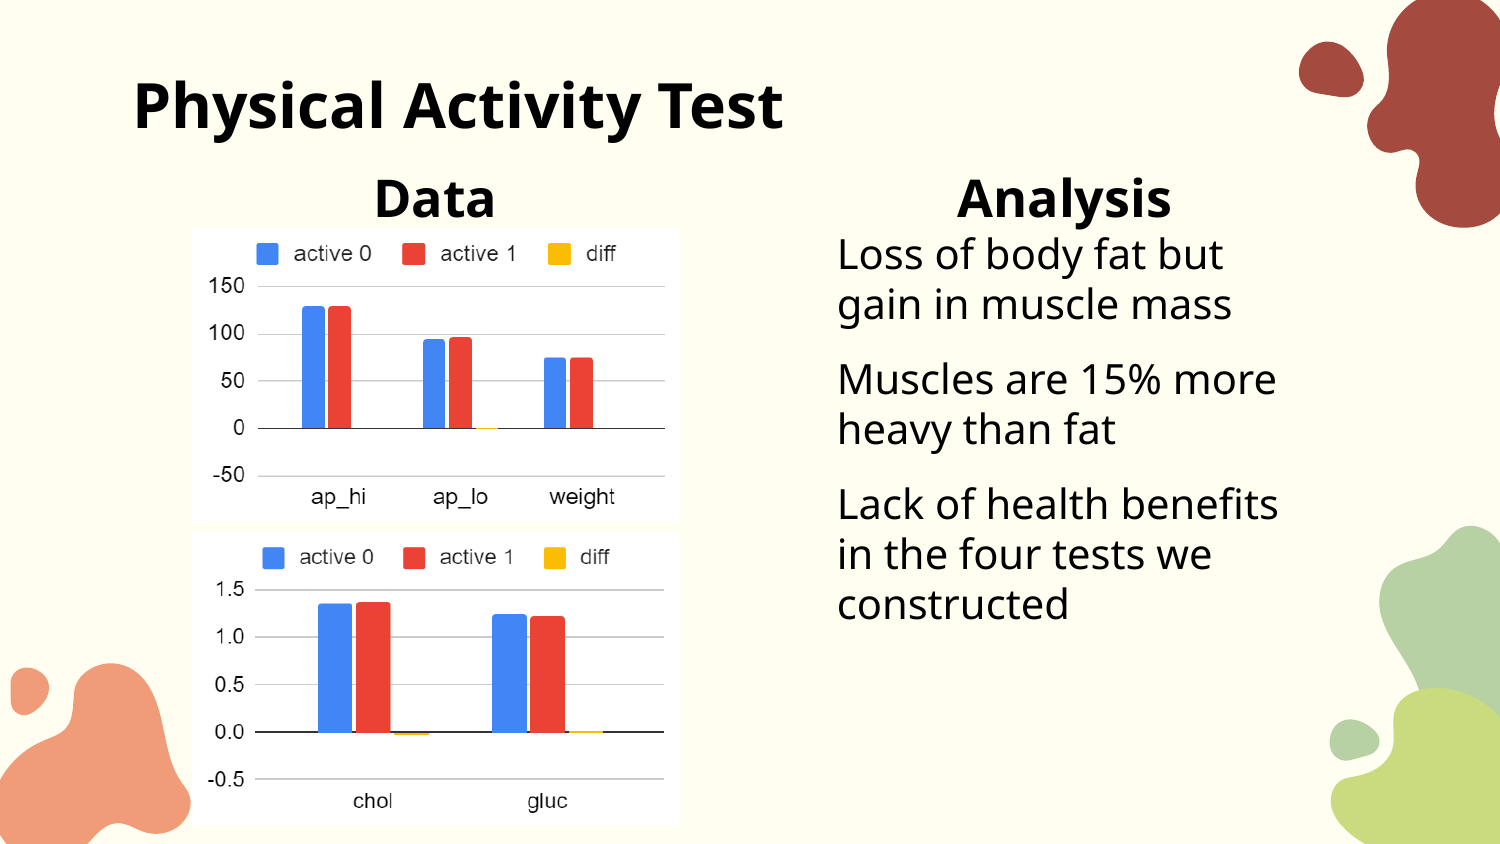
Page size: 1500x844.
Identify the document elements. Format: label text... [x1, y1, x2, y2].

title Physical Activity Test [116, 51, 1377, 145]
picture [191, 228, 679, 524]
picture [191, 532, 679, 827]
list Loss of body fat but gain in muscle mass Muscles are 15% more heavy than fat Lack of health benefits in the four tests we constructed [821, 220, 1308, 573]
title Data [192, 150, 679, 220]
title Analysis [821, 150, 1308, 220]
